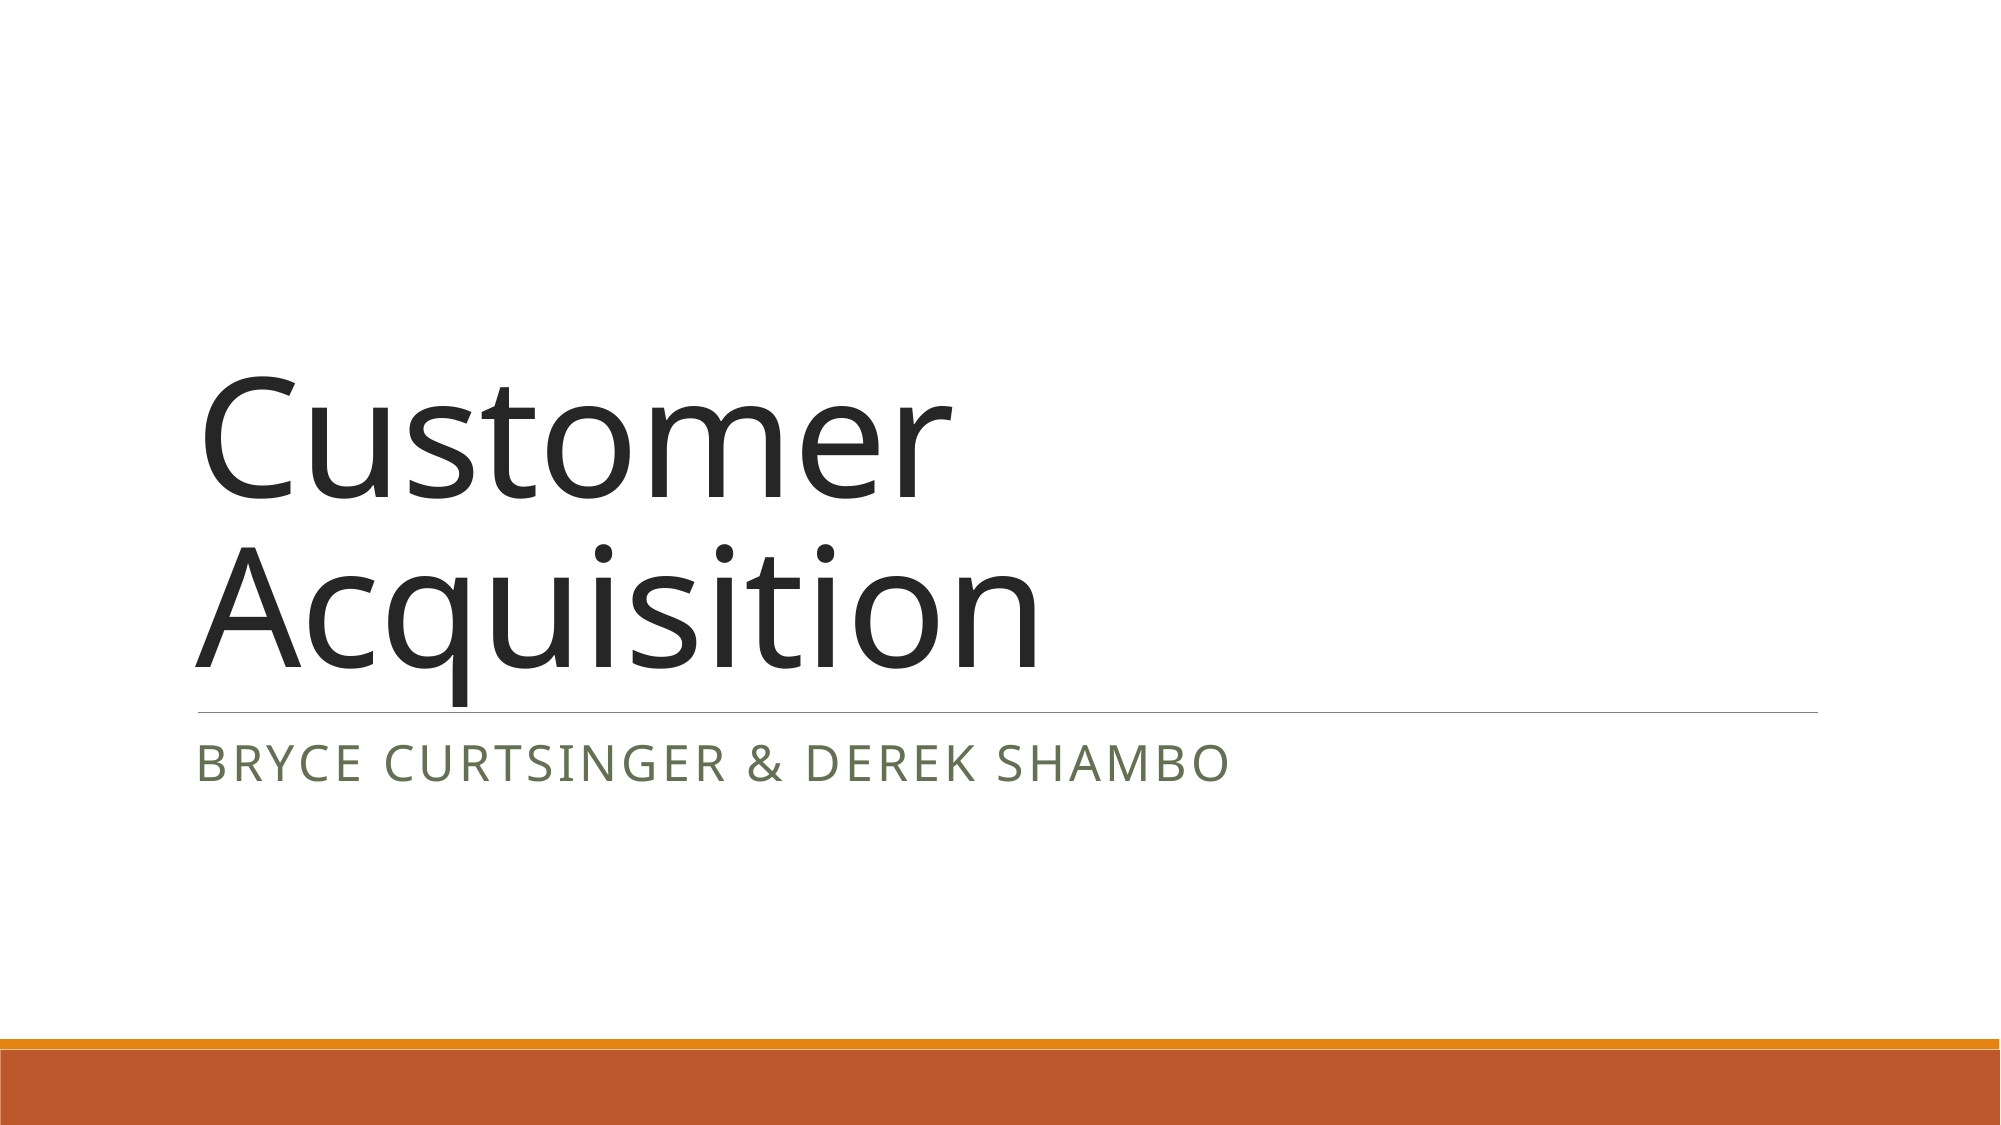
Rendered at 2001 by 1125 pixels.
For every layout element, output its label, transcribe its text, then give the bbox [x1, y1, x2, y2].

subtitle Bryce Curtsinger & derek Shambo [180, 730, 1831, 919]
title Customer Acquisition [180, 124, 1830, 710]
